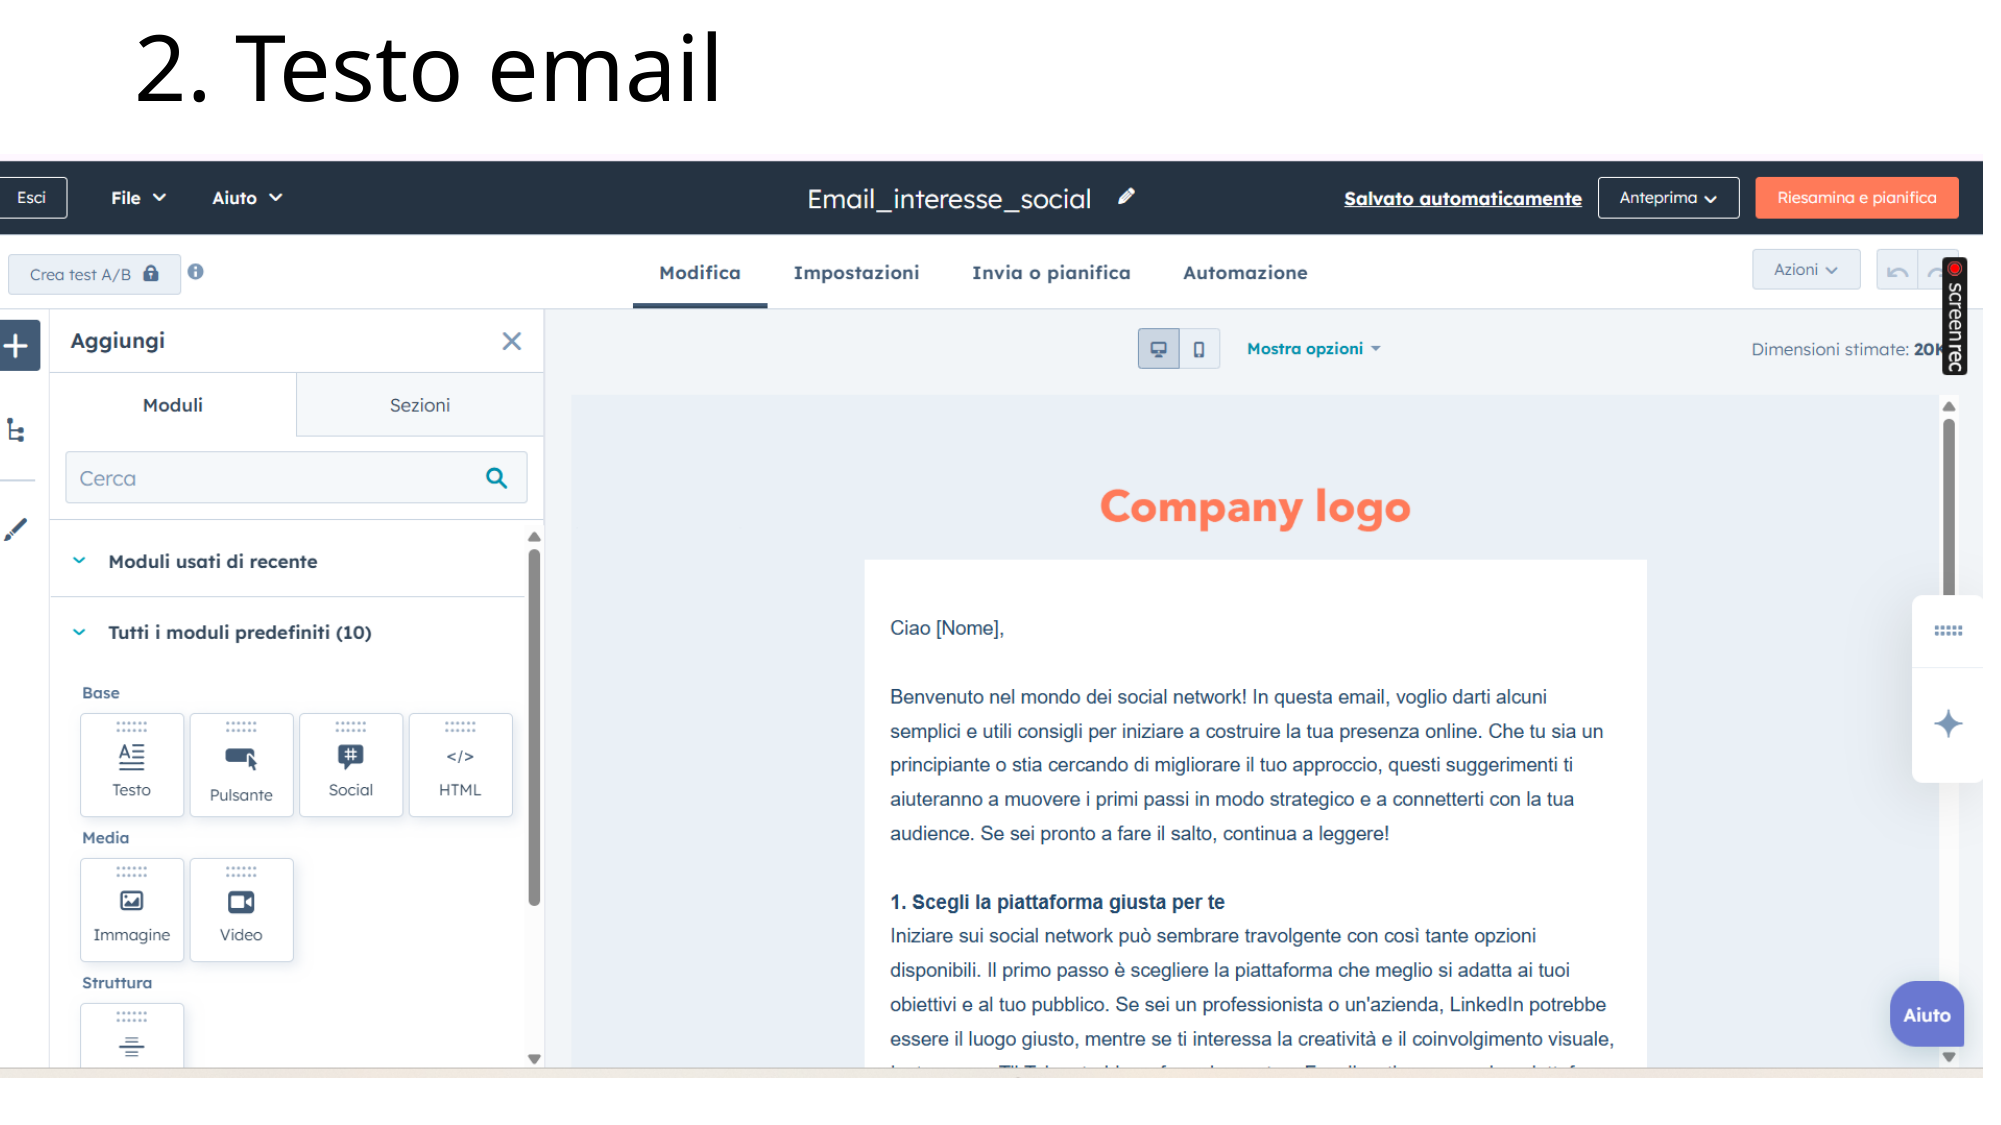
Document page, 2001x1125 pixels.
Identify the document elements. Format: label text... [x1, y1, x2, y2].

title 2. Testo email [119, 0, 1845, 153]
picture [0, 153, 1983, 1078]
